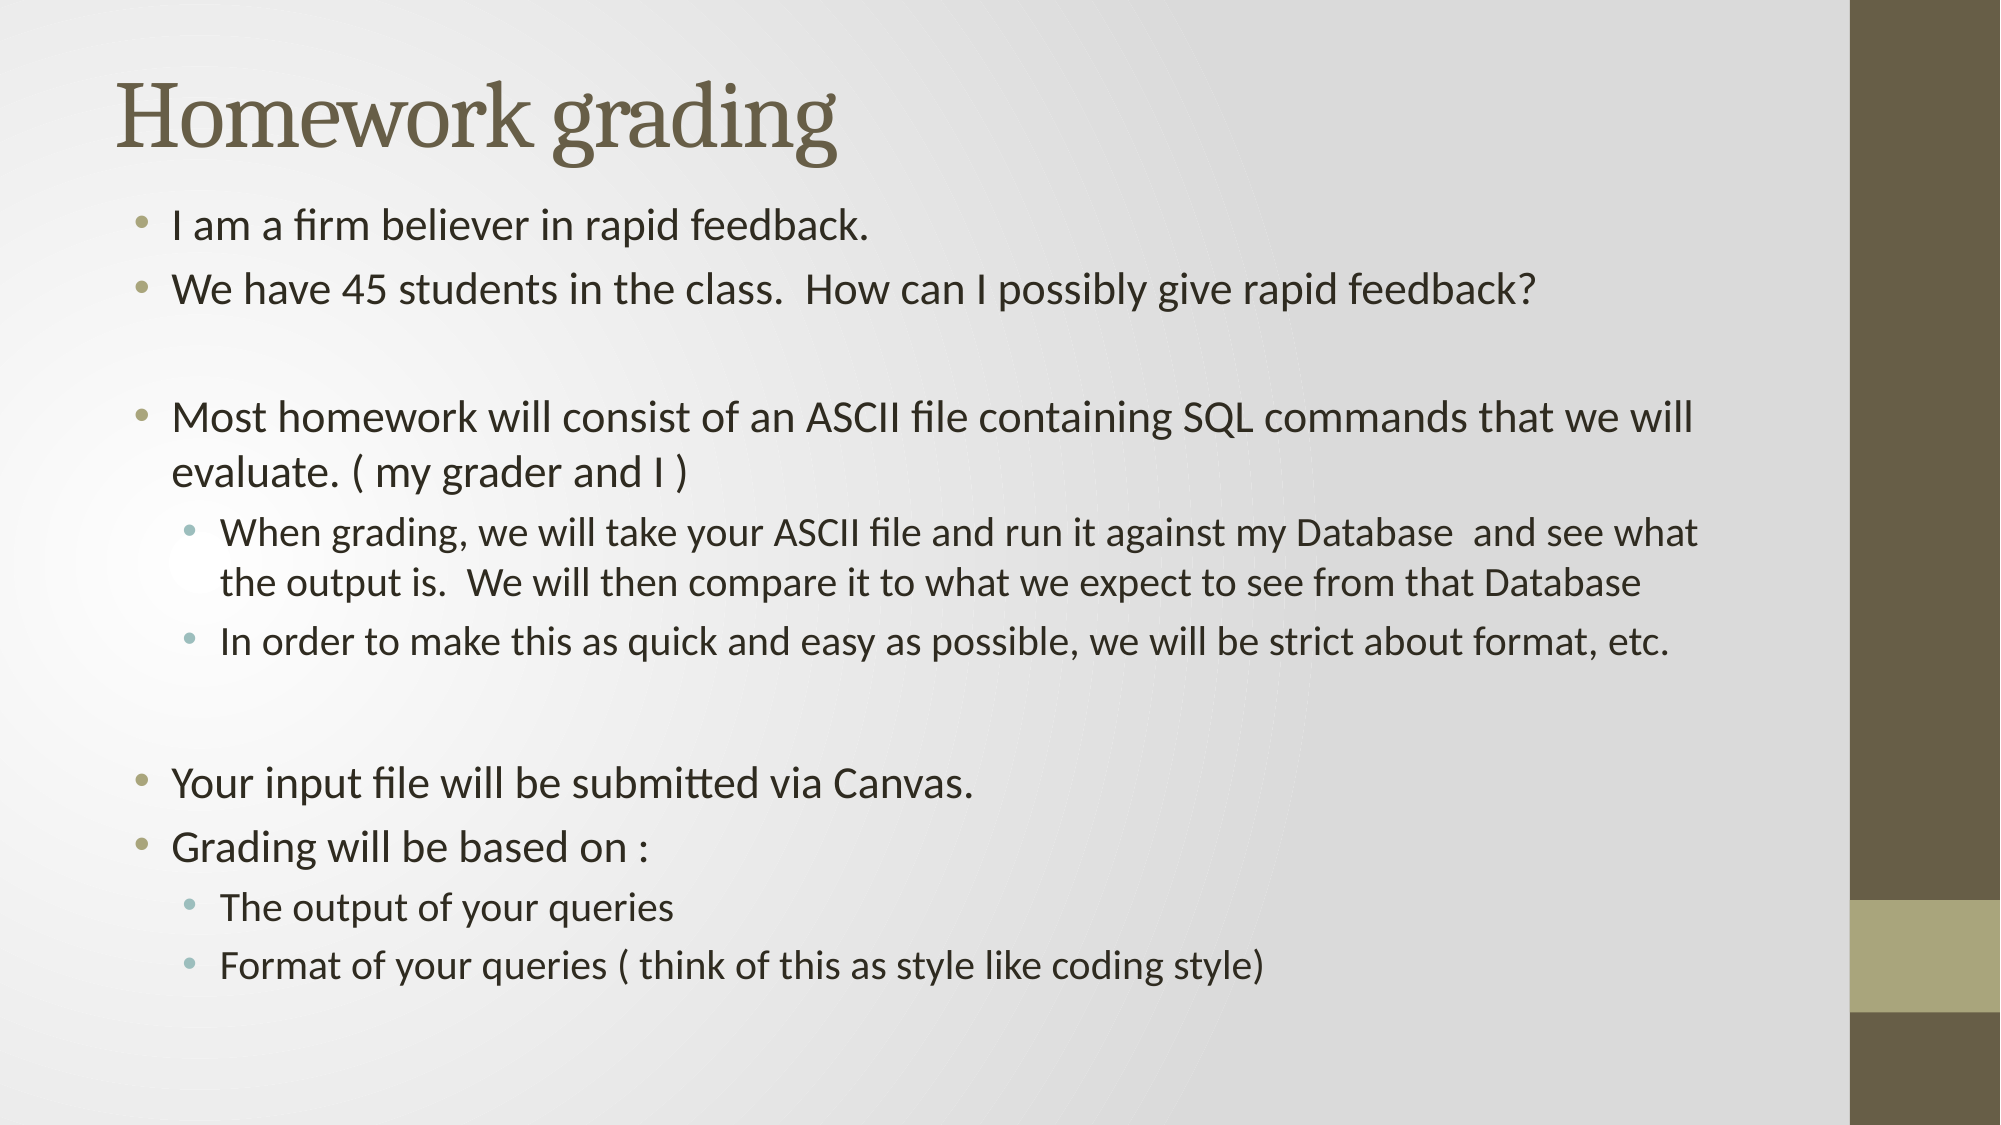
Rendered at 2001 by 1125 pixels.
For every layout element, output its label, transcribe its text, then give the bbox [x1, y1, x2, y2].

list I am a firm believer in rapid feedback. We have 45 students in the class. How can I possibly give rapid feedback? Most homework will consist of an ASCII file containing SQL commands that we will evaluate. ( my grader and I ) When grading, we will take your ASCII file and run it against my Database and see what the output is. We will then compare it to what we expect to see from that Database In order to make this as quick and easy as possible, we will be strict about format, etc. Your input file will be submitted via Canvas. Grading will be based on : The output of your queries Format of your queries ( think of this as style like coding style) [99, 187, 1767, 1050]
title Homework grading [99, 45, 1767, 174]
